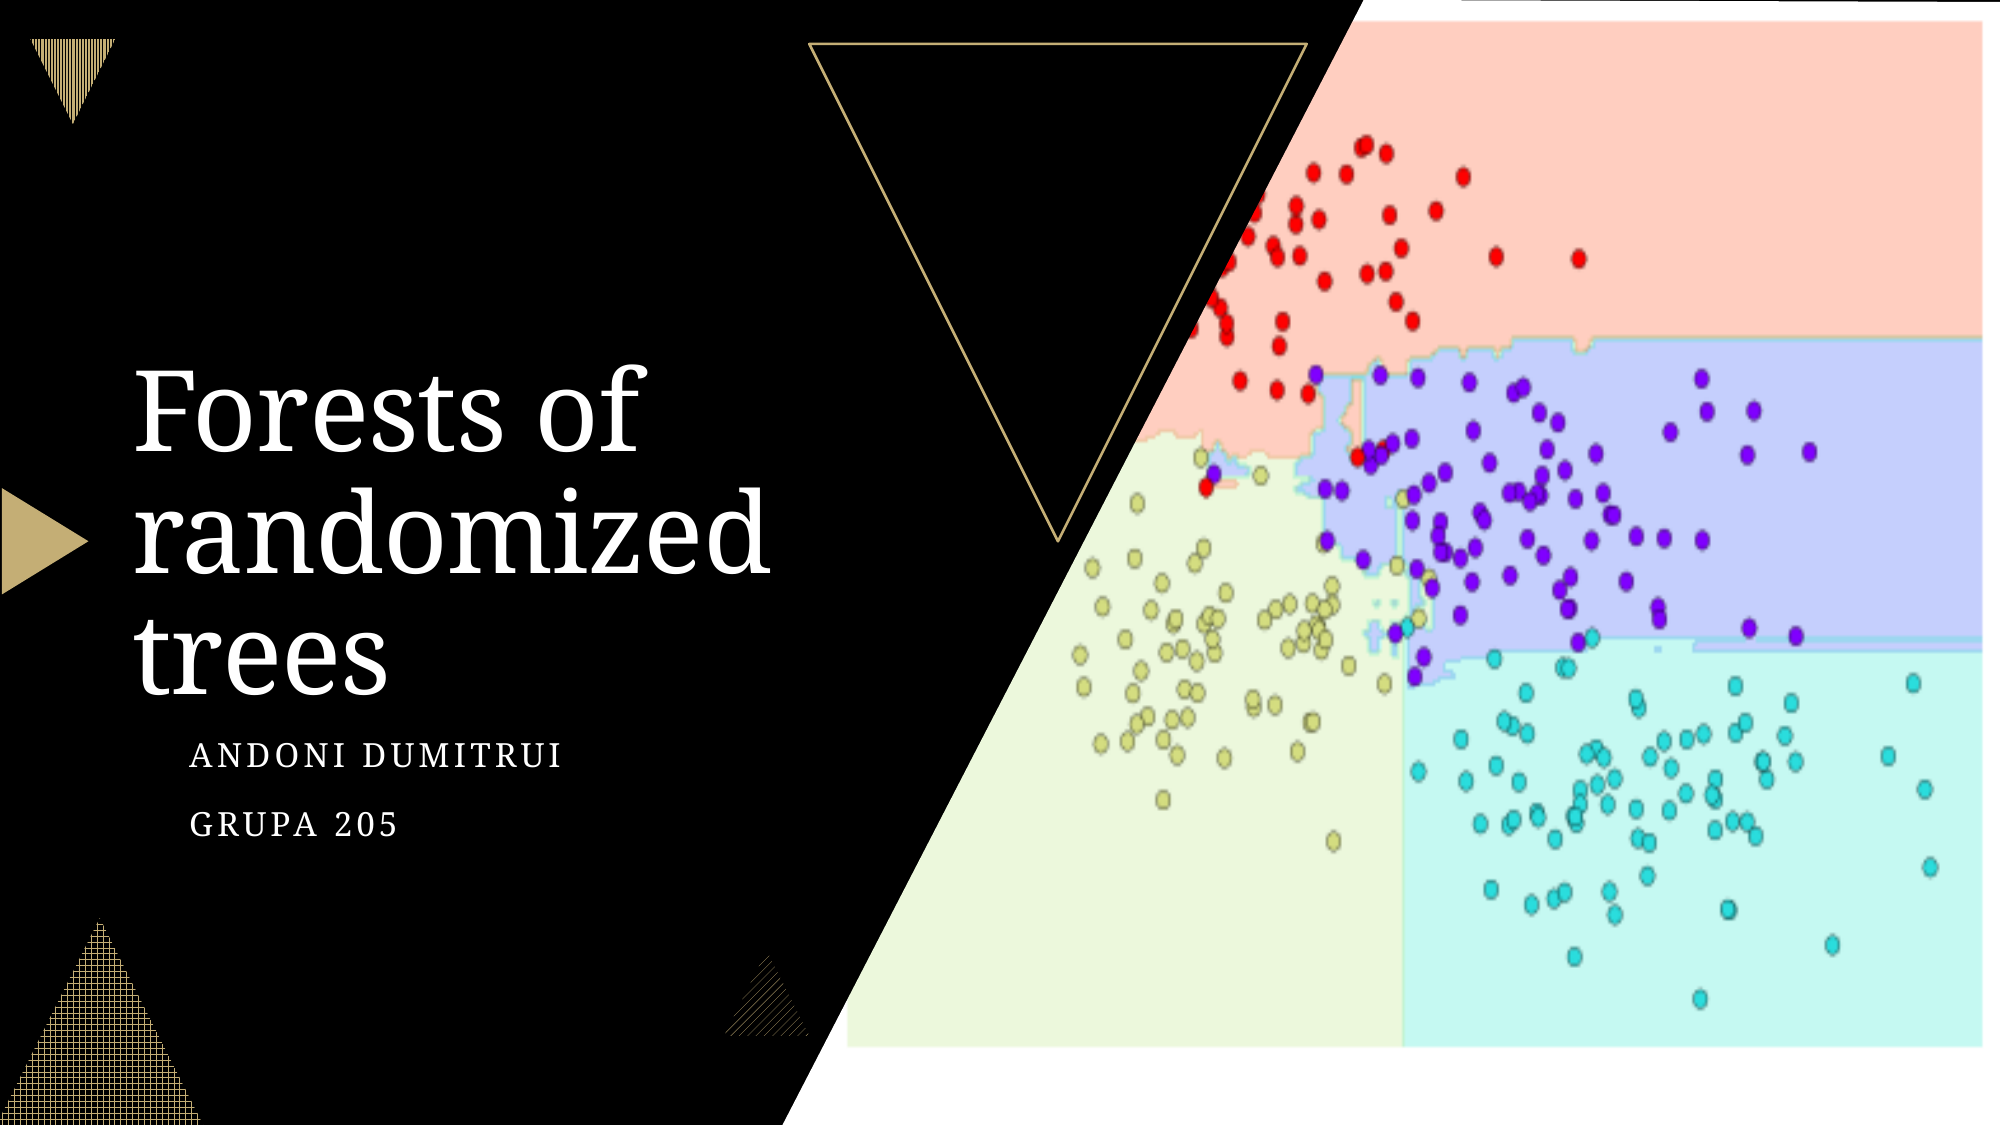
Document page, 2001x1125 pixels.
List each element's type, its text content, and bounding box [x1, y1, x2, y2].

subtitle Andoni Dumitrui Grupa 205 [174, 726, 780, 915]
picture [781, 0, 2001, 1125]
title Forests of randomized trees [117, 141, 780, 727]
